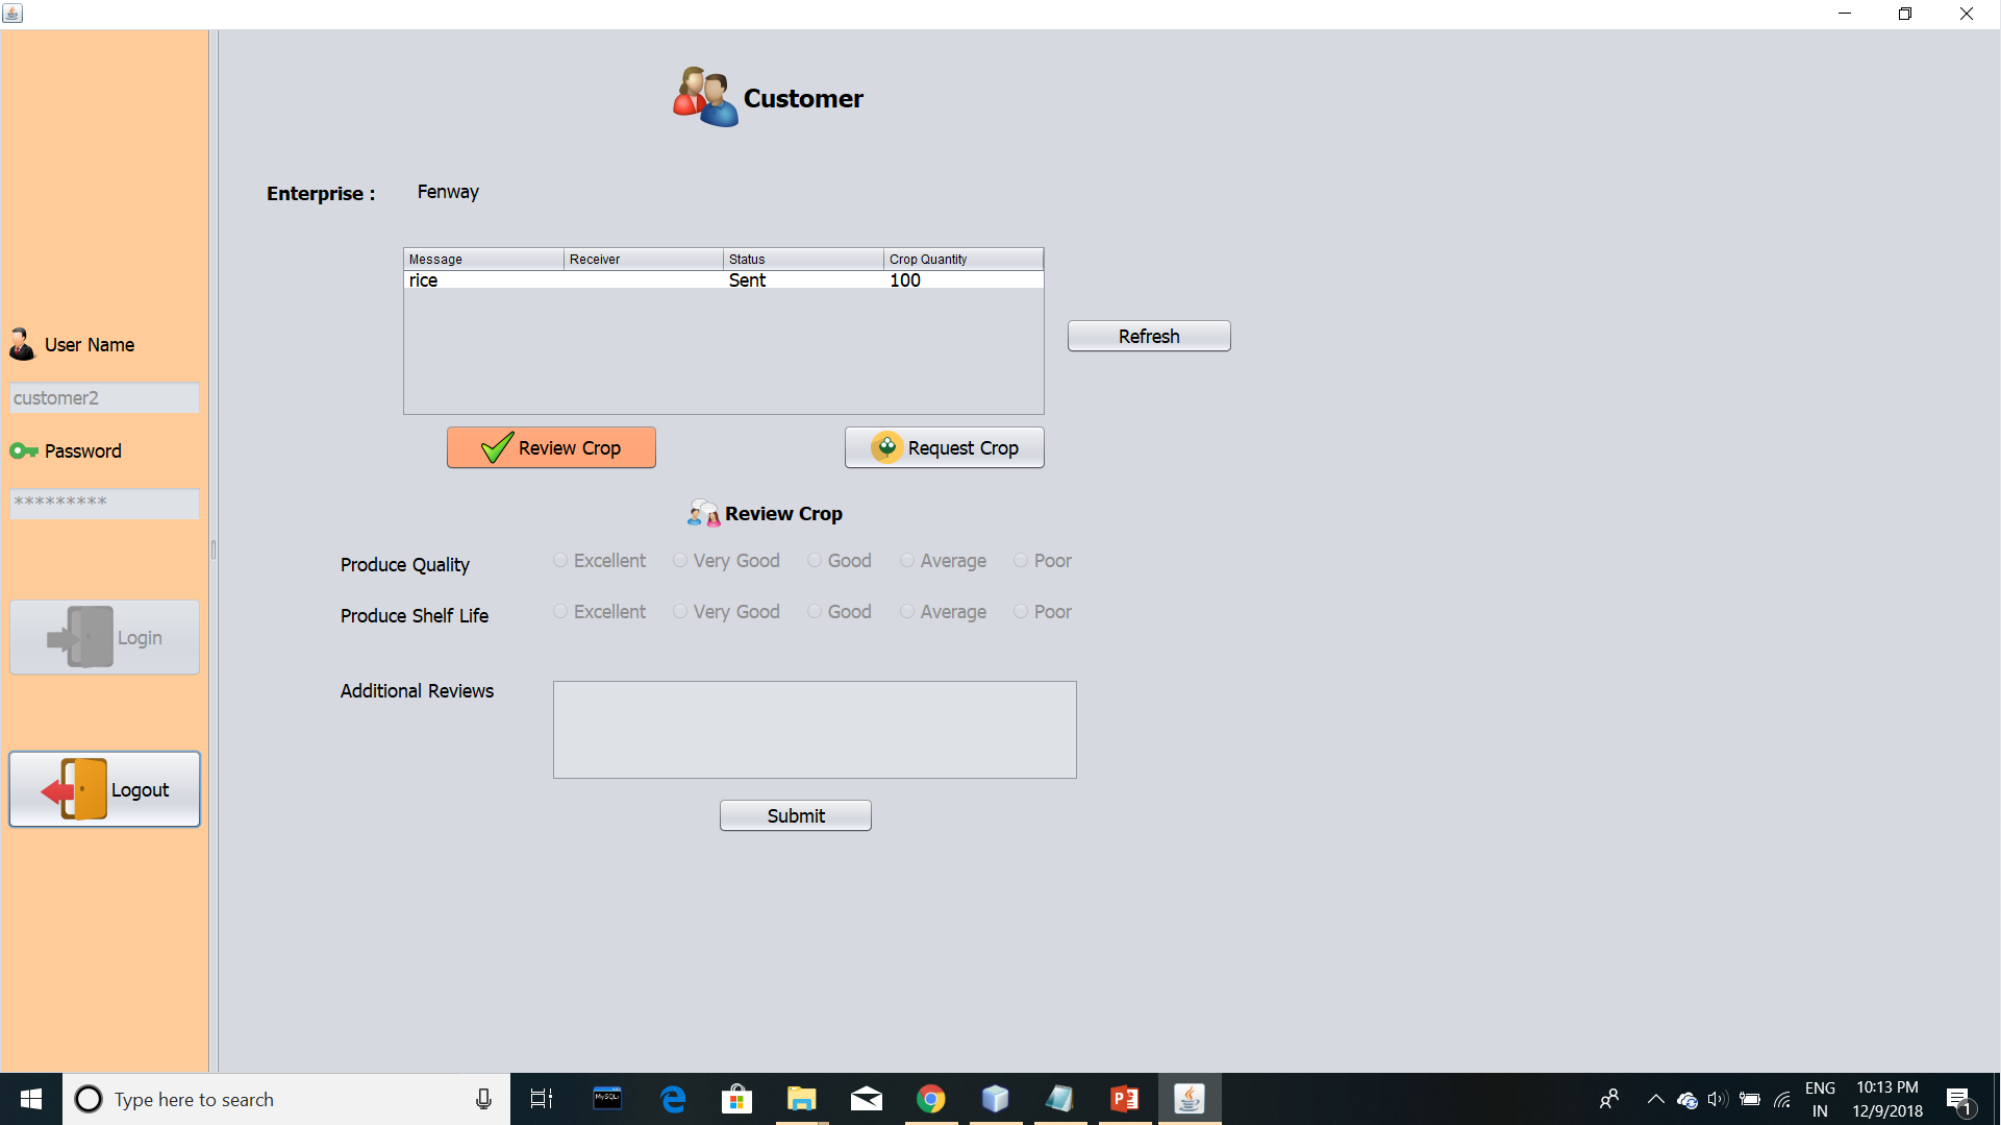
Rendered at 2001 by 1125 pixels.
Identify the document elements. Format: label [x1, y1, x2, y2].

list [0, 0, 2000, 1125]
